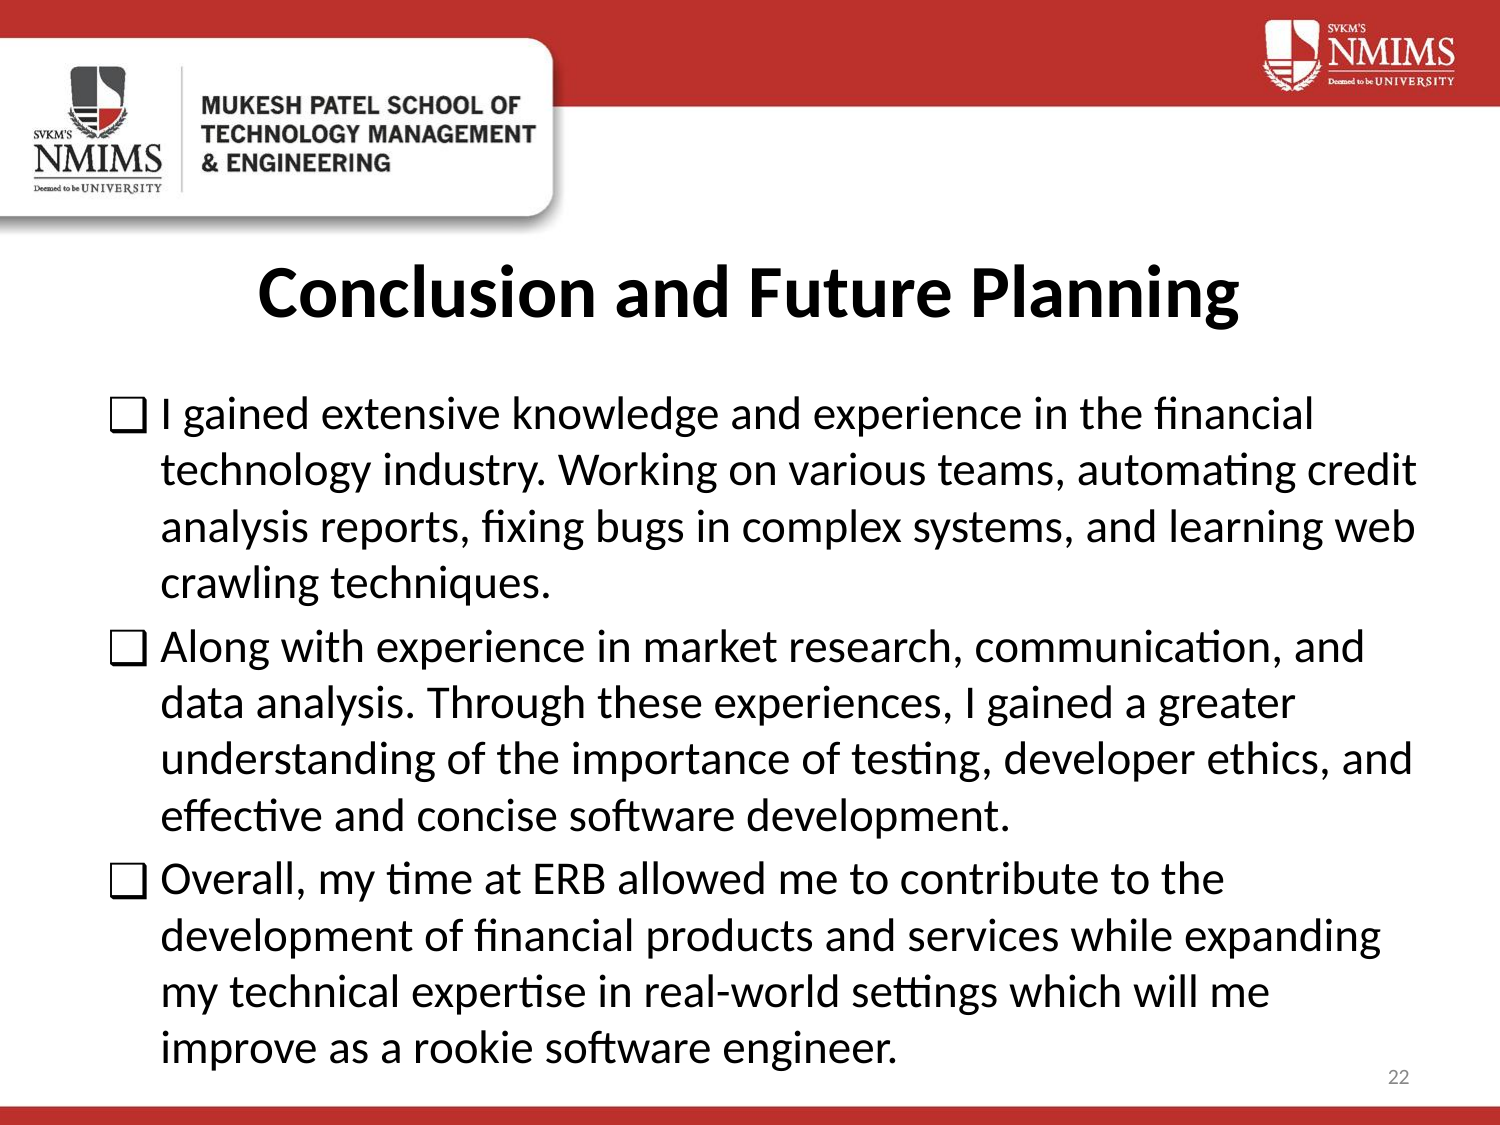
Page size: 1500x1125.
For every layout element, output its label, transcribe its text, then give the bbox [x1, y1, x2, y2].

slide_number 22 [1074, 1045, 1425, 1106]
title Conclusion and Future Planning [75, 212, 1425, 363]
picture [0, 0, 1500, 1125]
list I gained extensive knowledge and experience in the financial technology industry. Working on various teams, automating credit analysis reports, fixing bugs in complex systems, and learning web crawling techniques. Along with experience in market research, communication, and data analysis. Through these experiences, I gained a greater understanding of the importance of testing, developer ethics, and effective and concise software development. Overall, my time at ERB allowed me to contribute to the development of financial products and services while expanding my technical expertise in real-world settings which will me improve as a rookie software engineer. [75, 375, 1455, 1087]
